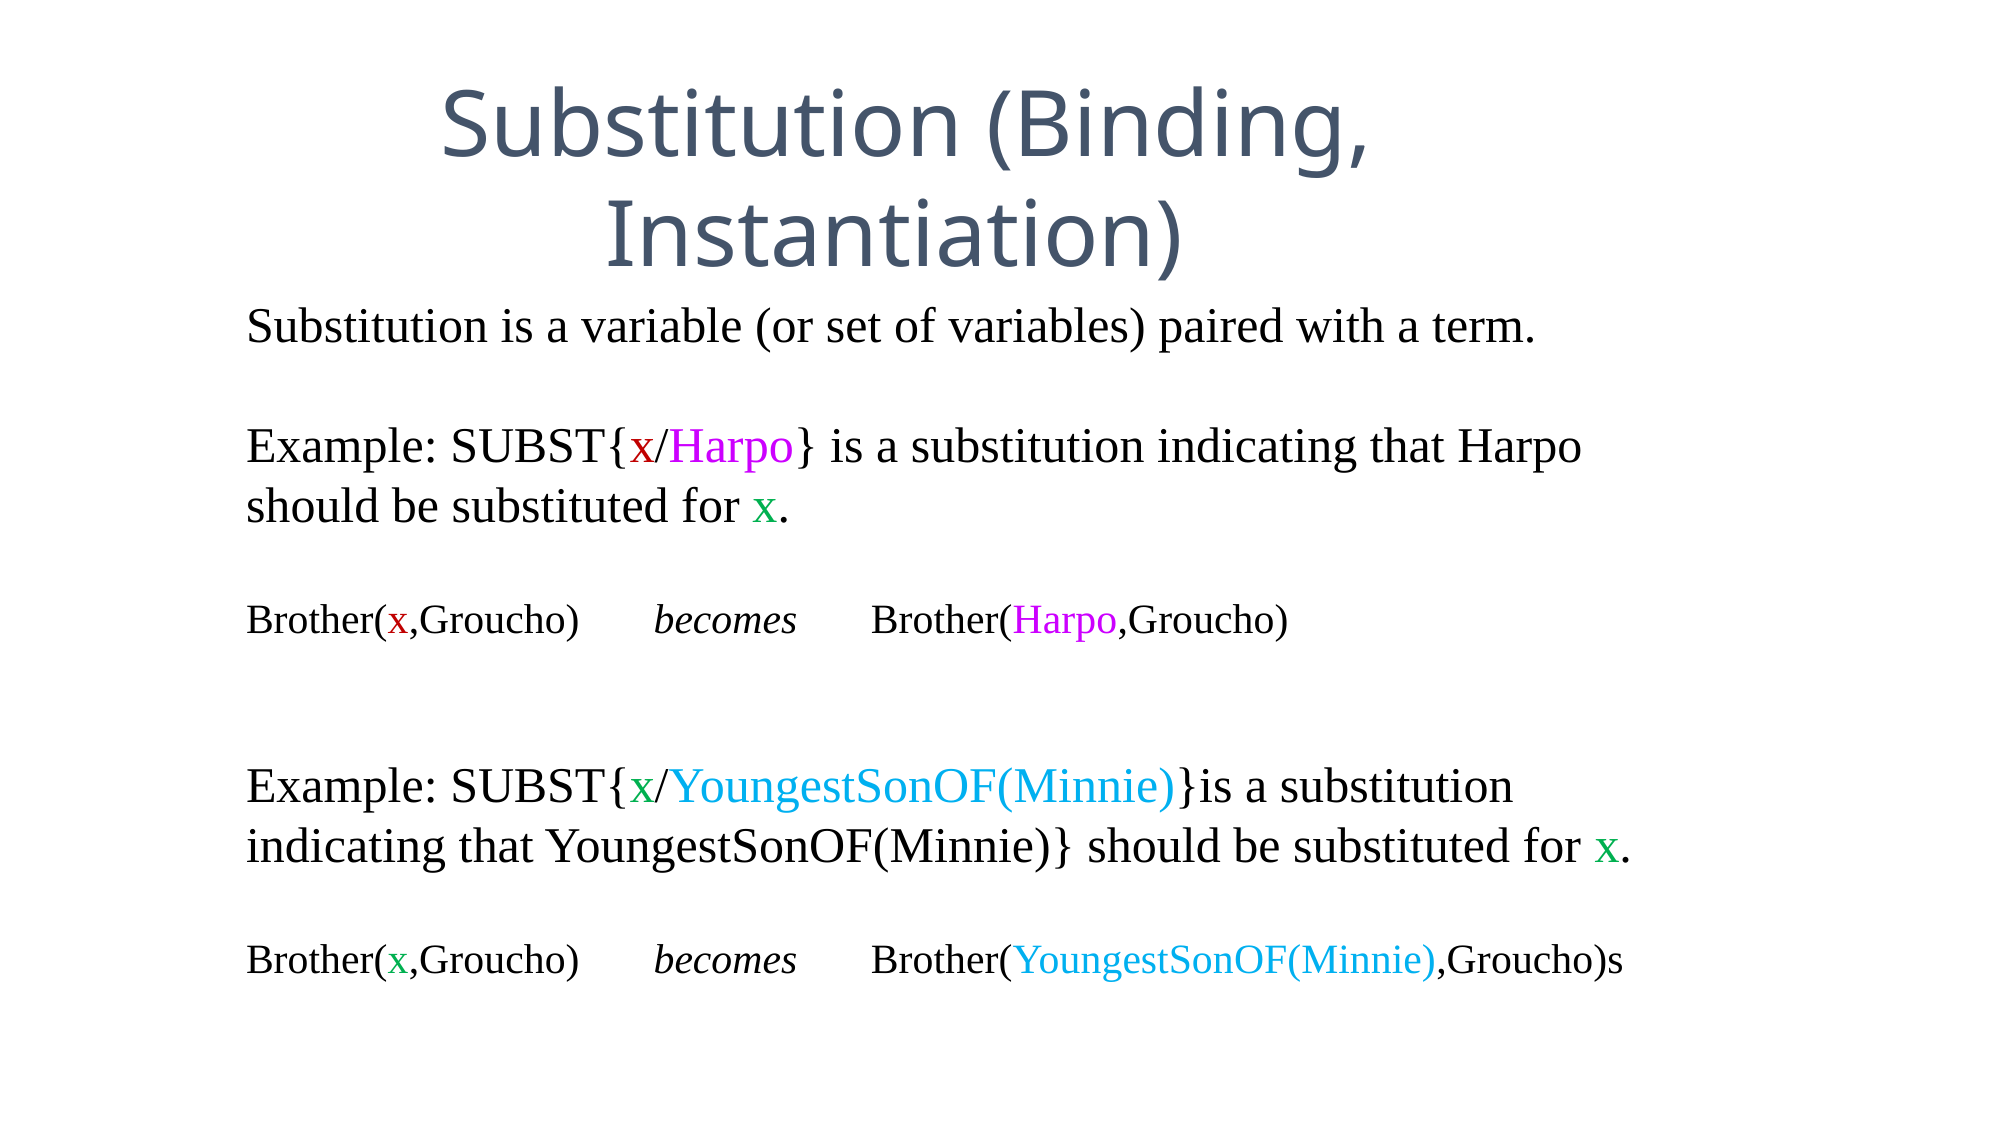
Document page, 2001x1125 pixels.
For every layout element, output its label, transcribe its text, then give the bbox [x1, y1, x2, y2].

text_box Substitution (Binding, Instantiation) [187, 81, 1626, 269]
text_box Substitution is a variable (or set of variables) paired with a term. Example: SUBST{x/Harpo} is a substitution indicating that Harpo should be substituted for x. Brother(x,Groucho) becomes Brother(Harpo,Groucho) Example: SUBST{x/YoungestSonOF(Minnie)}is a substitution indicating that YoungestSonOF(Minnie)} should be substituted for x. Brother(x,Groucho) becomes Brother(YoungestSonOF(Minnie),Groucho)s [231, 284, 1657, 990]
